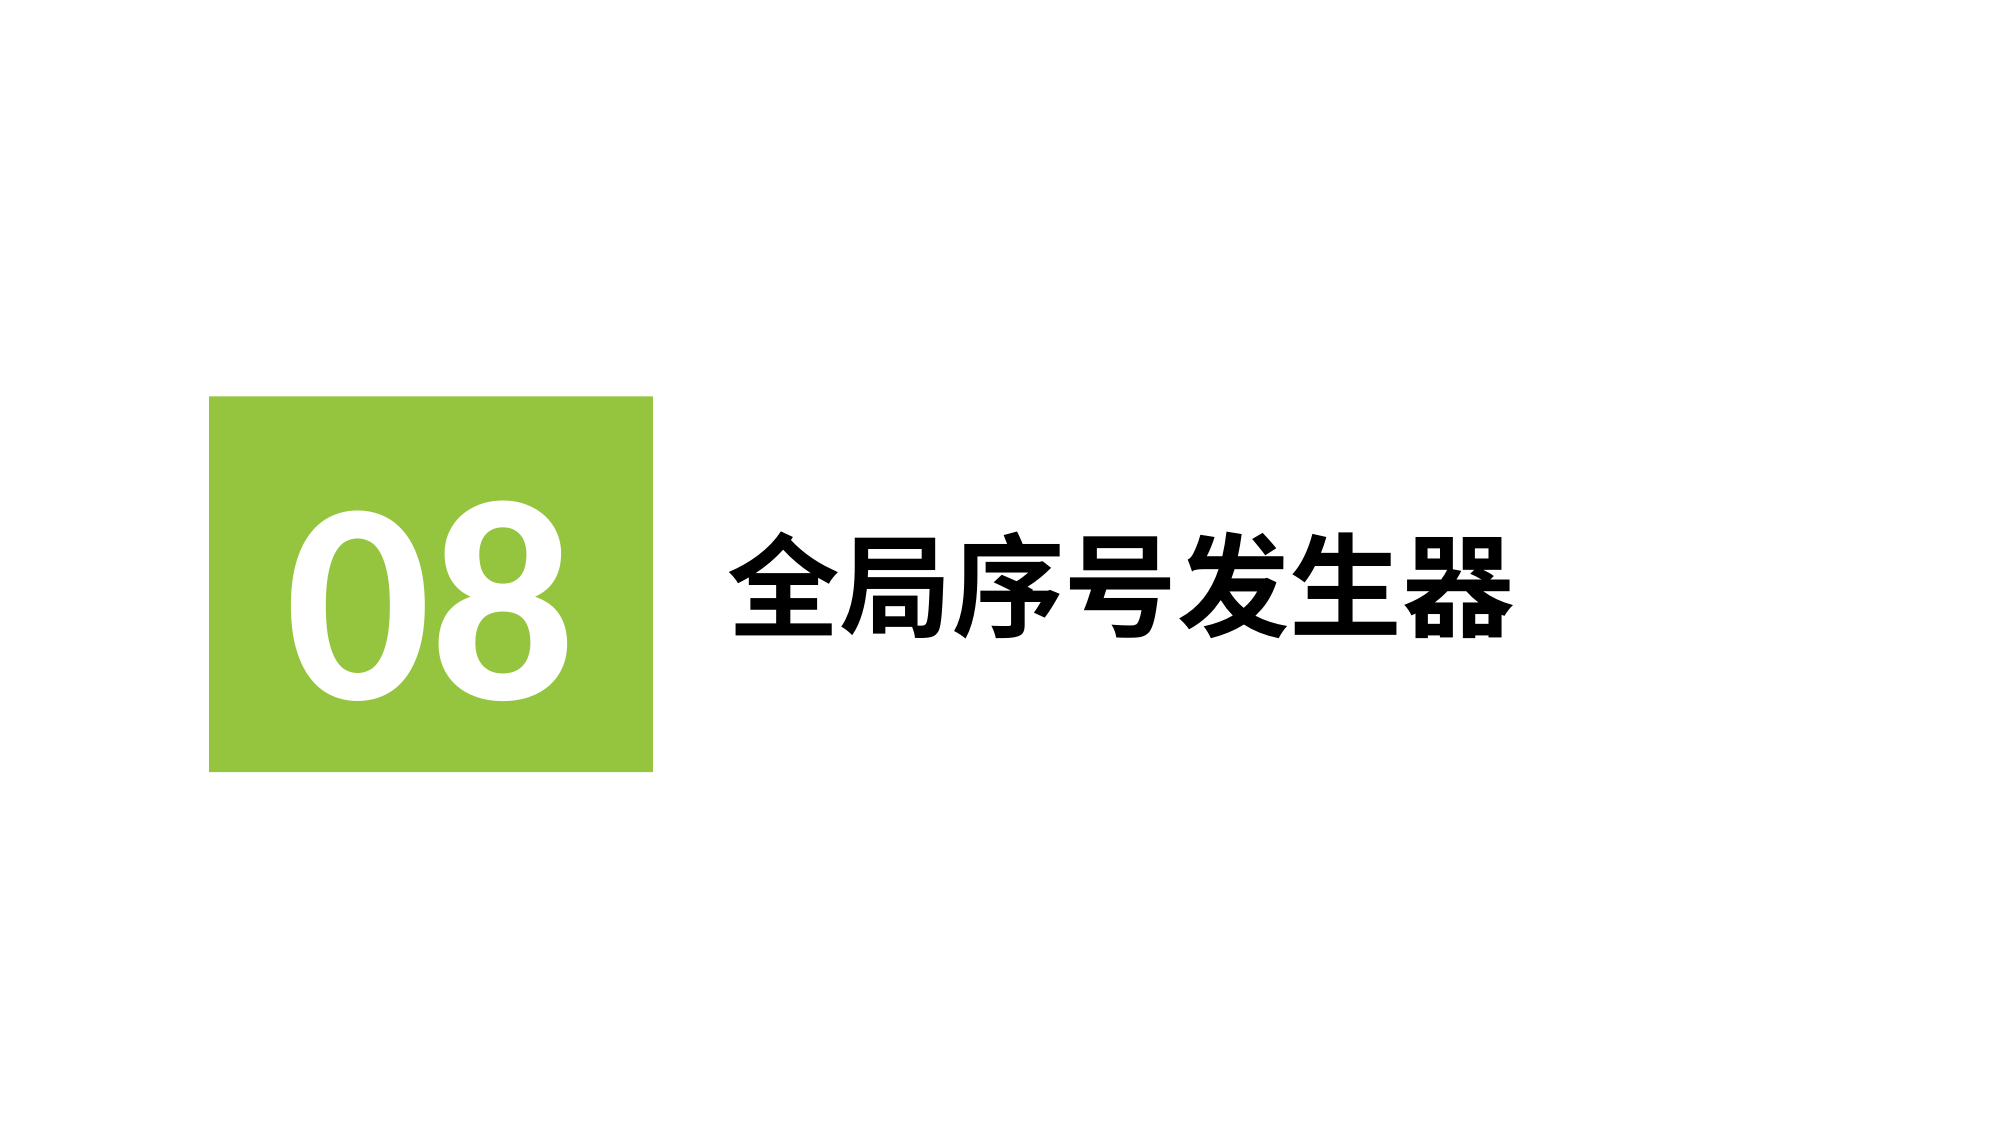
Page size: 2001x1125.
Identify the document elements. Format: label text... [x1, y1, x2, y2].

text_box 全局序号发生器 [712, 508, 1530, 659]
text_box 08 [208, 395, 654, 773]
